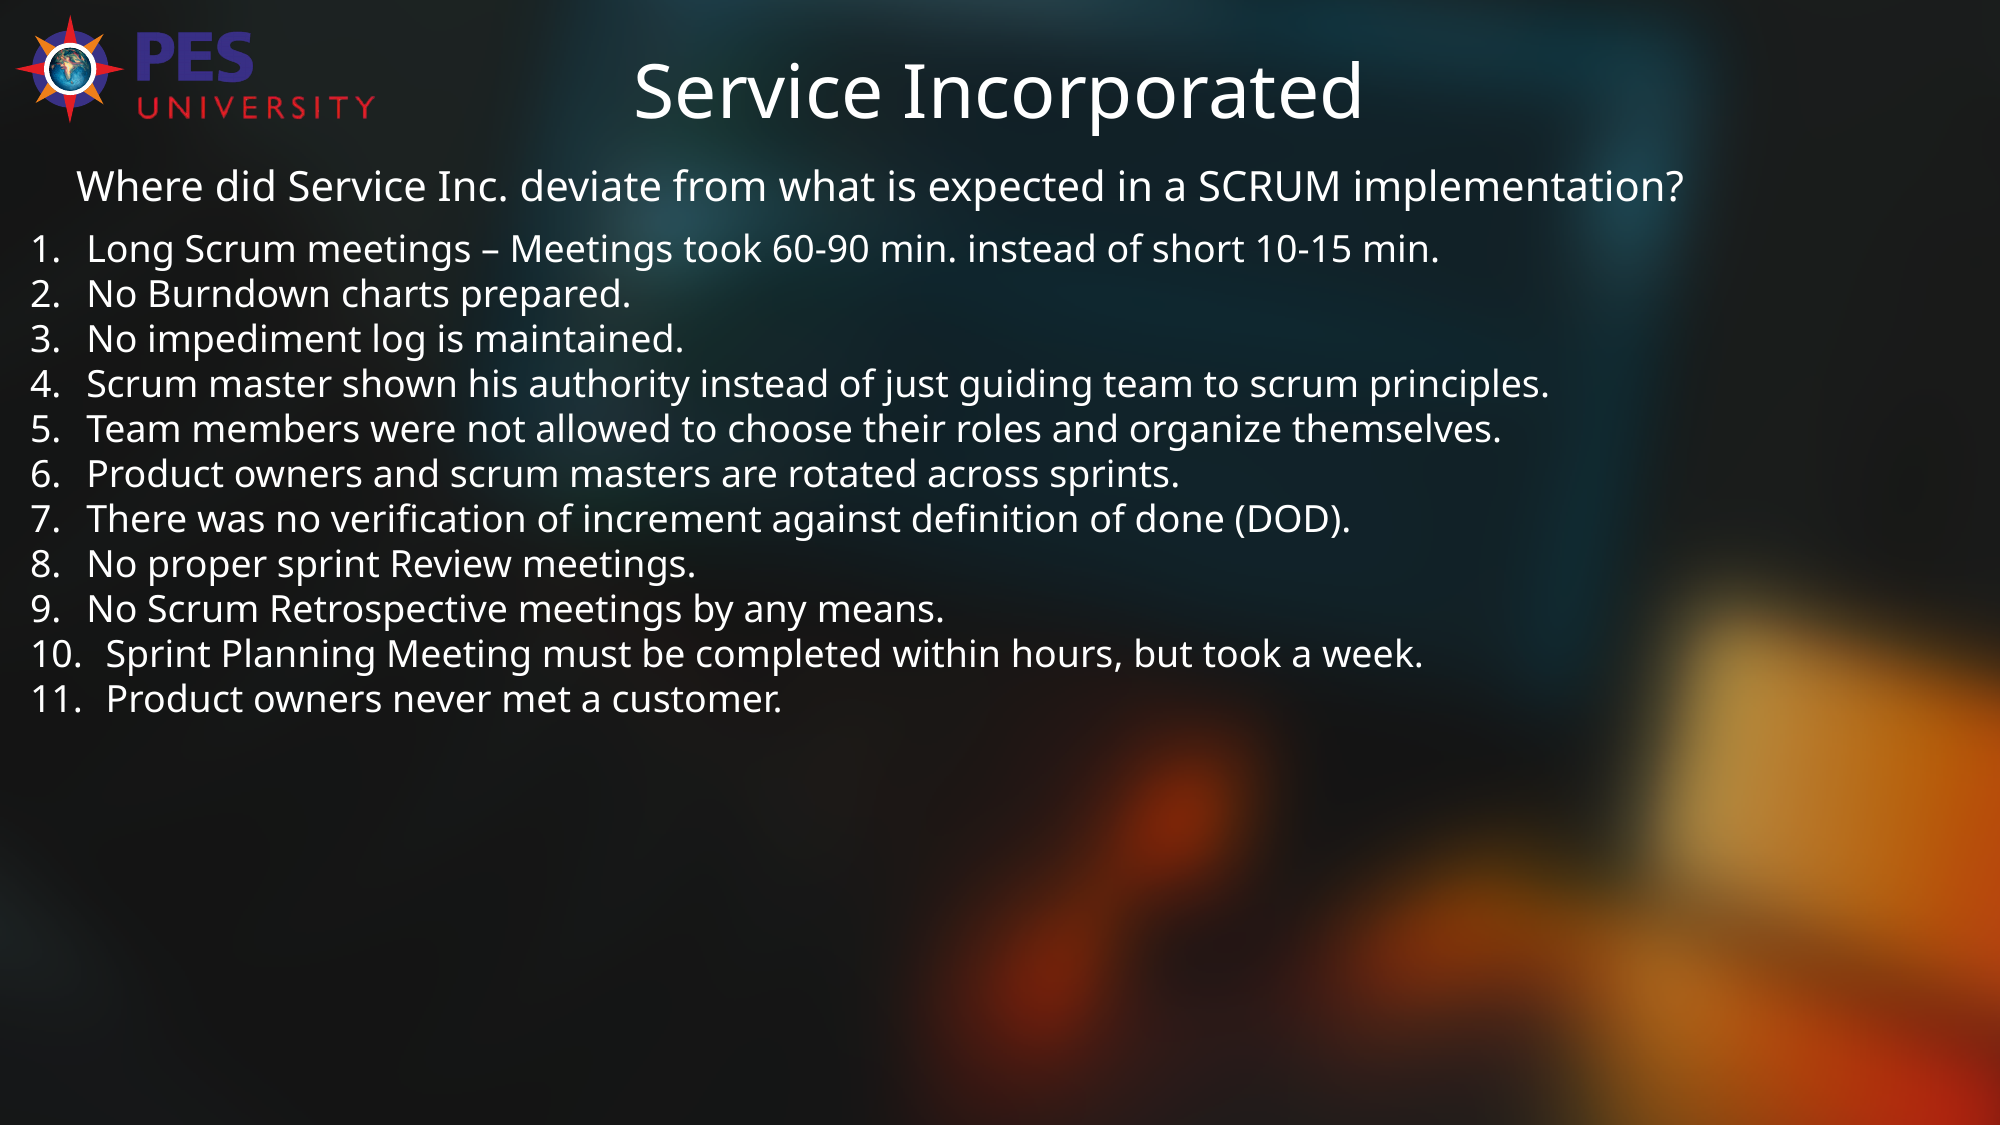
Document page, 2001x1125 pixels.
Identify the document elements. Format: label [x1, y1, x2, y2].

text_box [15, 14, 392, 126]
picture [0, 0, 2000, 1125]
